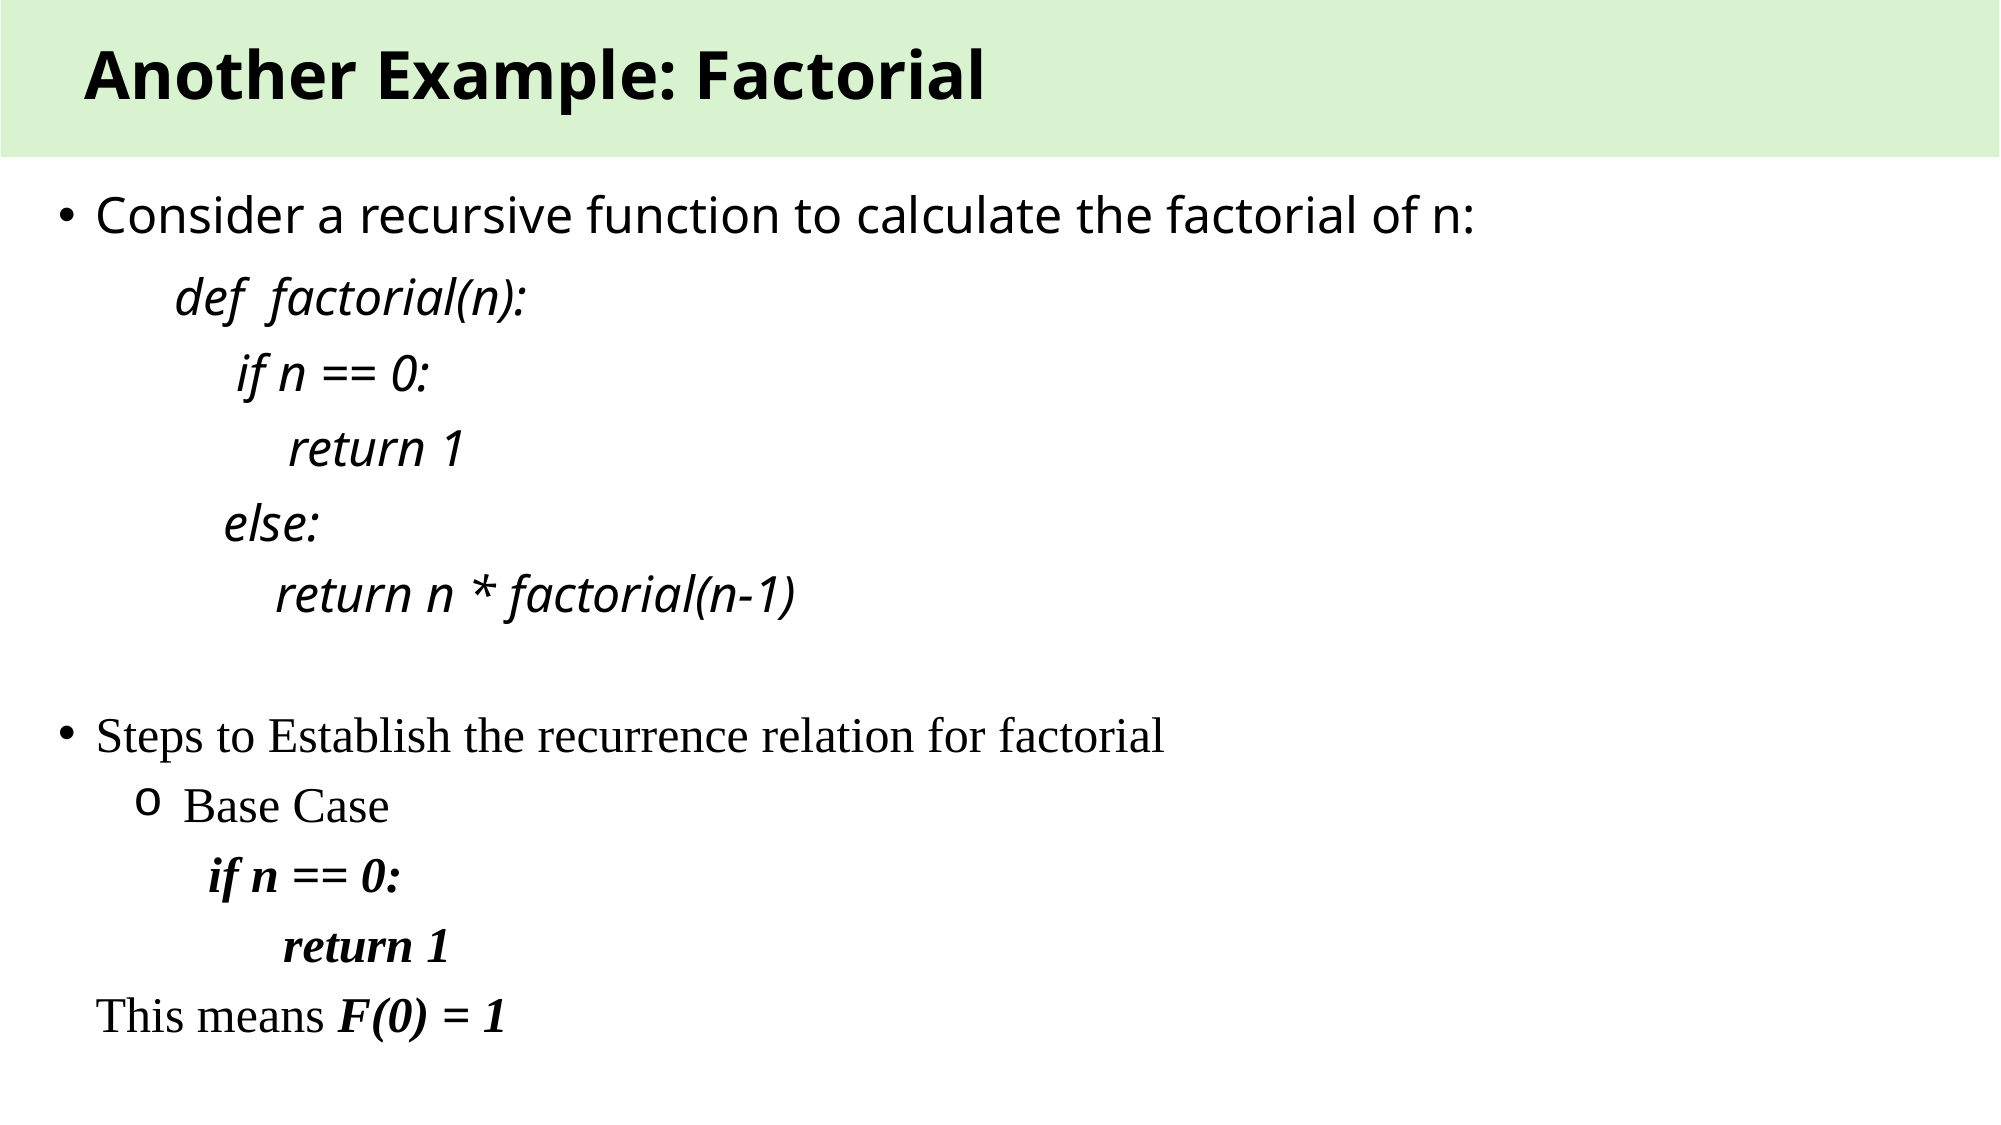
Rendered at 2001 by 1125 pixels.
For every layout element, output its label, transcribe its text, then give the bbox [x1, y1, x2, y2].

title Another Example: Factorial [0, 0, 2000, 158]
list Consider a recursive function to calculate the factorial of n: def factorial(n): if n == 0: return 1 else: return n * factorial(n-1) Steps to Establish the recurrence relation for factorial Base Case if n == 0: return 1 This means F(0) = 1 [43, 176, 1950, 1105]
